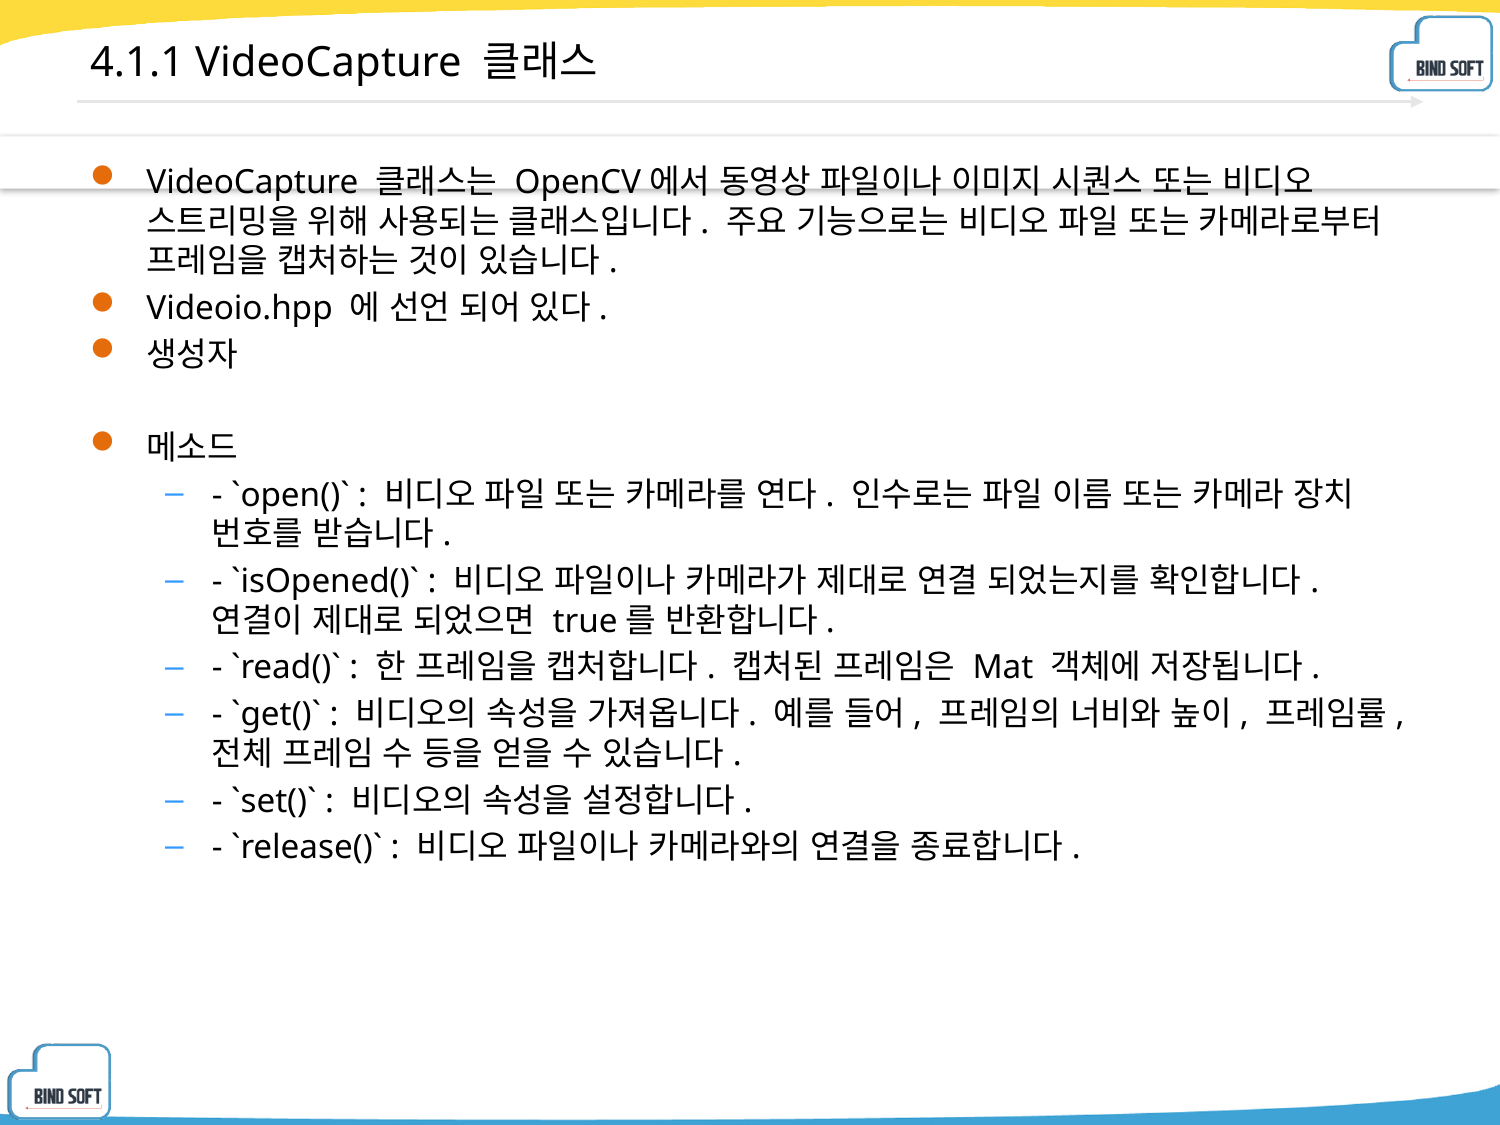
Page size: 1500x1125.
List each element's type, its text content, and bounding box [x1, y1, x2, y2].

title 4.1.1 VideoCapture 클래스 [75, 11, 1425, 108]
picture [0, 1003, 1500, 1125]
picture [0, 0, 1500, 96]
list VideoCapture 클래스는 OpenCV에서 동영상 파일이나 이미지 시퀀스 또는 비디오 스트리밍을 위해 사용되는 클래스입니다. 주요 기능으로는 비디오 파일 또는 카메라로부터 프레임을 캡처하는 것이 있습니다. Videoio.hpp 에 선언 되어 있다. 생성자 메소드 - `open()` : 비디오 파일 또는 카메라를 연다. 인수로는 파일 이름 또는 카메라 장치 번호를 받습니다. - `isOpened()` : 비디오 파일이나 카메라가 제대로 연결 되었는지를 확인합니다. 연결이 제대로 되었으면 true를 반환합니다. - `read()` : 한 프레임을 캡처합니다. 캡처된 프레임은 Mat 객체에 저장됩니다. - `get()` : 비디오의 속성을 가져옵니다. 예를 들어, 프레임의 너비와 높이, 프레임률, 전체 프레임 수 등을 얻을 수 있습니다. - `set()` : 비디오의 속성을 설정합니다. - `release()` : 비디오 파일이나 카메라와의 연결을 종료합니다. [75, 152, 1425, 1055]
